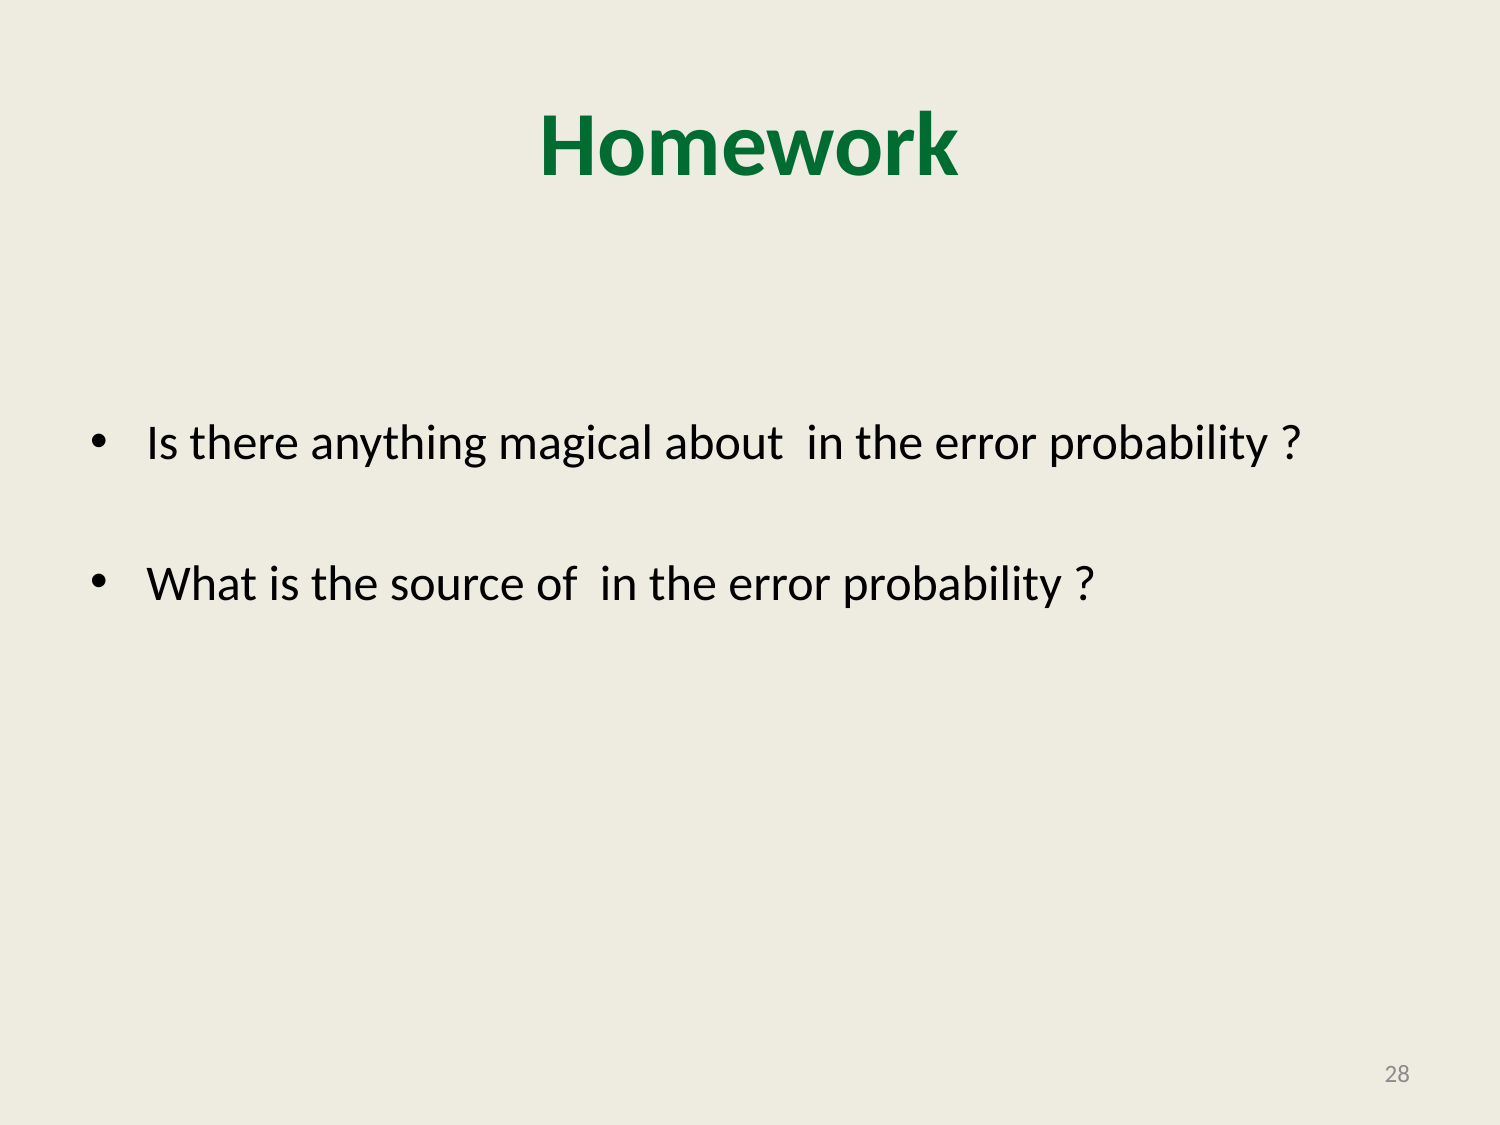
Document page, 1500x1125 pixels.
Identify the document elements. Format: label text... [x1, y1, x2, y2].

title Homework [75, 45, 1425, 233]
slide_number 28 [1074, 1042, 1425, 1103]
